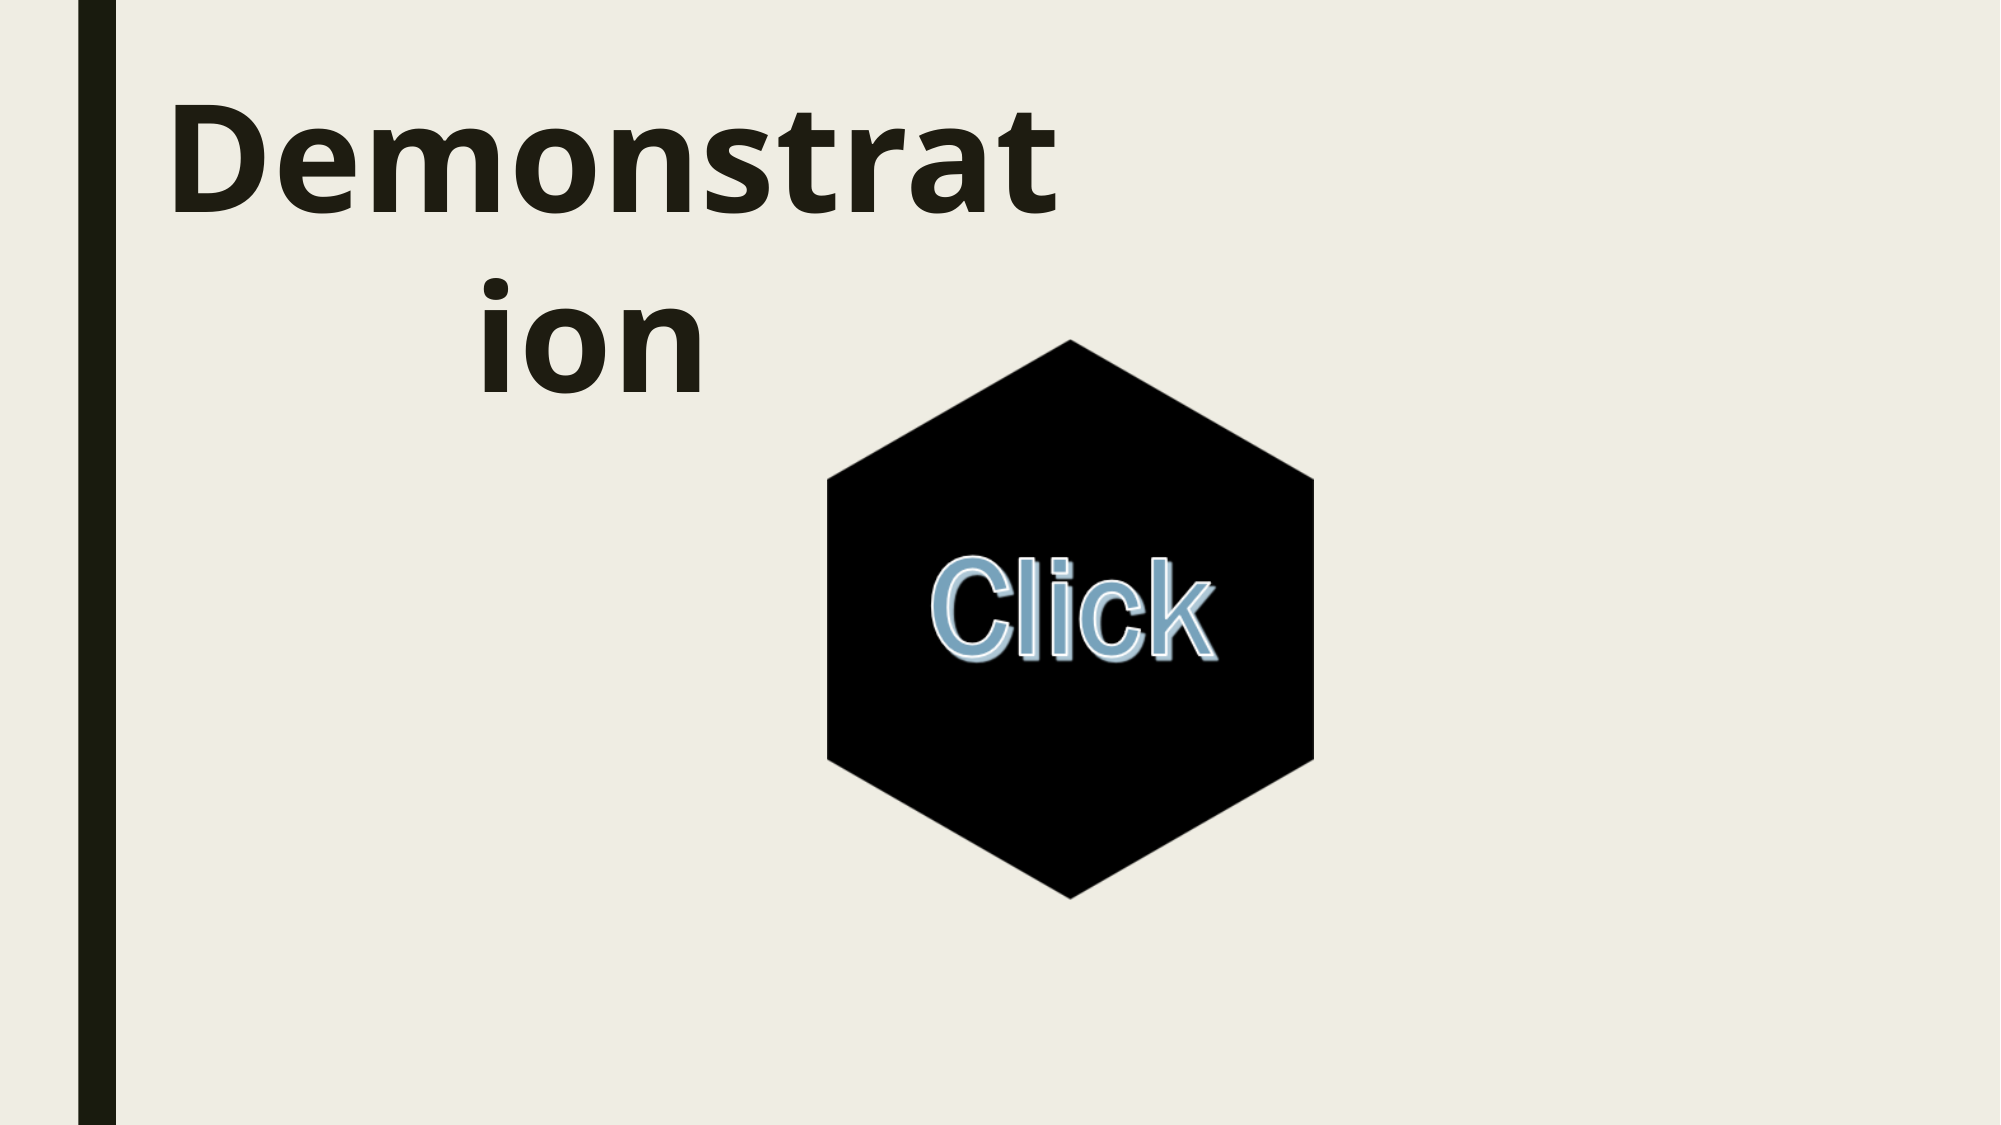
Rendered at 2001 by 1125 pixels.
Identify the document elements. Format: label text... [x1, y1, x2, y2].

picture [827, 339, 1314, 901]
text_box Demonstration [139, 54, 1085, 430]
